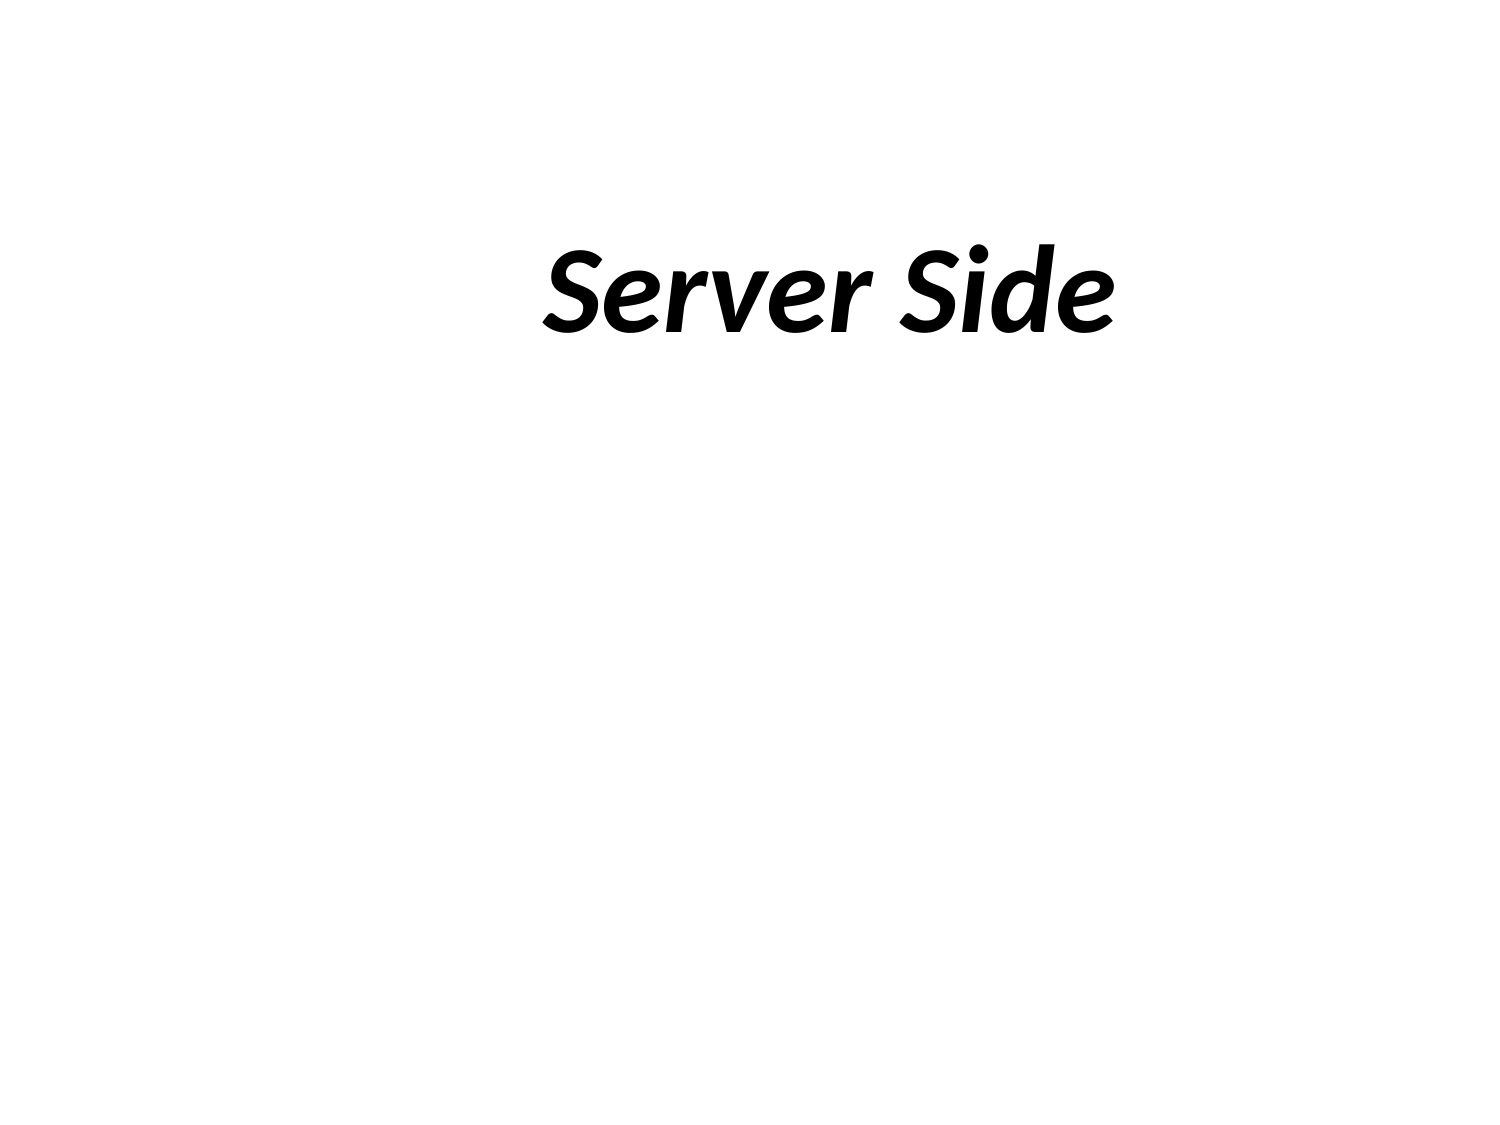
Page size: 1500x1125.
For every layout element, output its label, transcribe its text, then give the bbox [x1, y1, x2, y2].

list Server Side [87, 200, 1438, 943]
